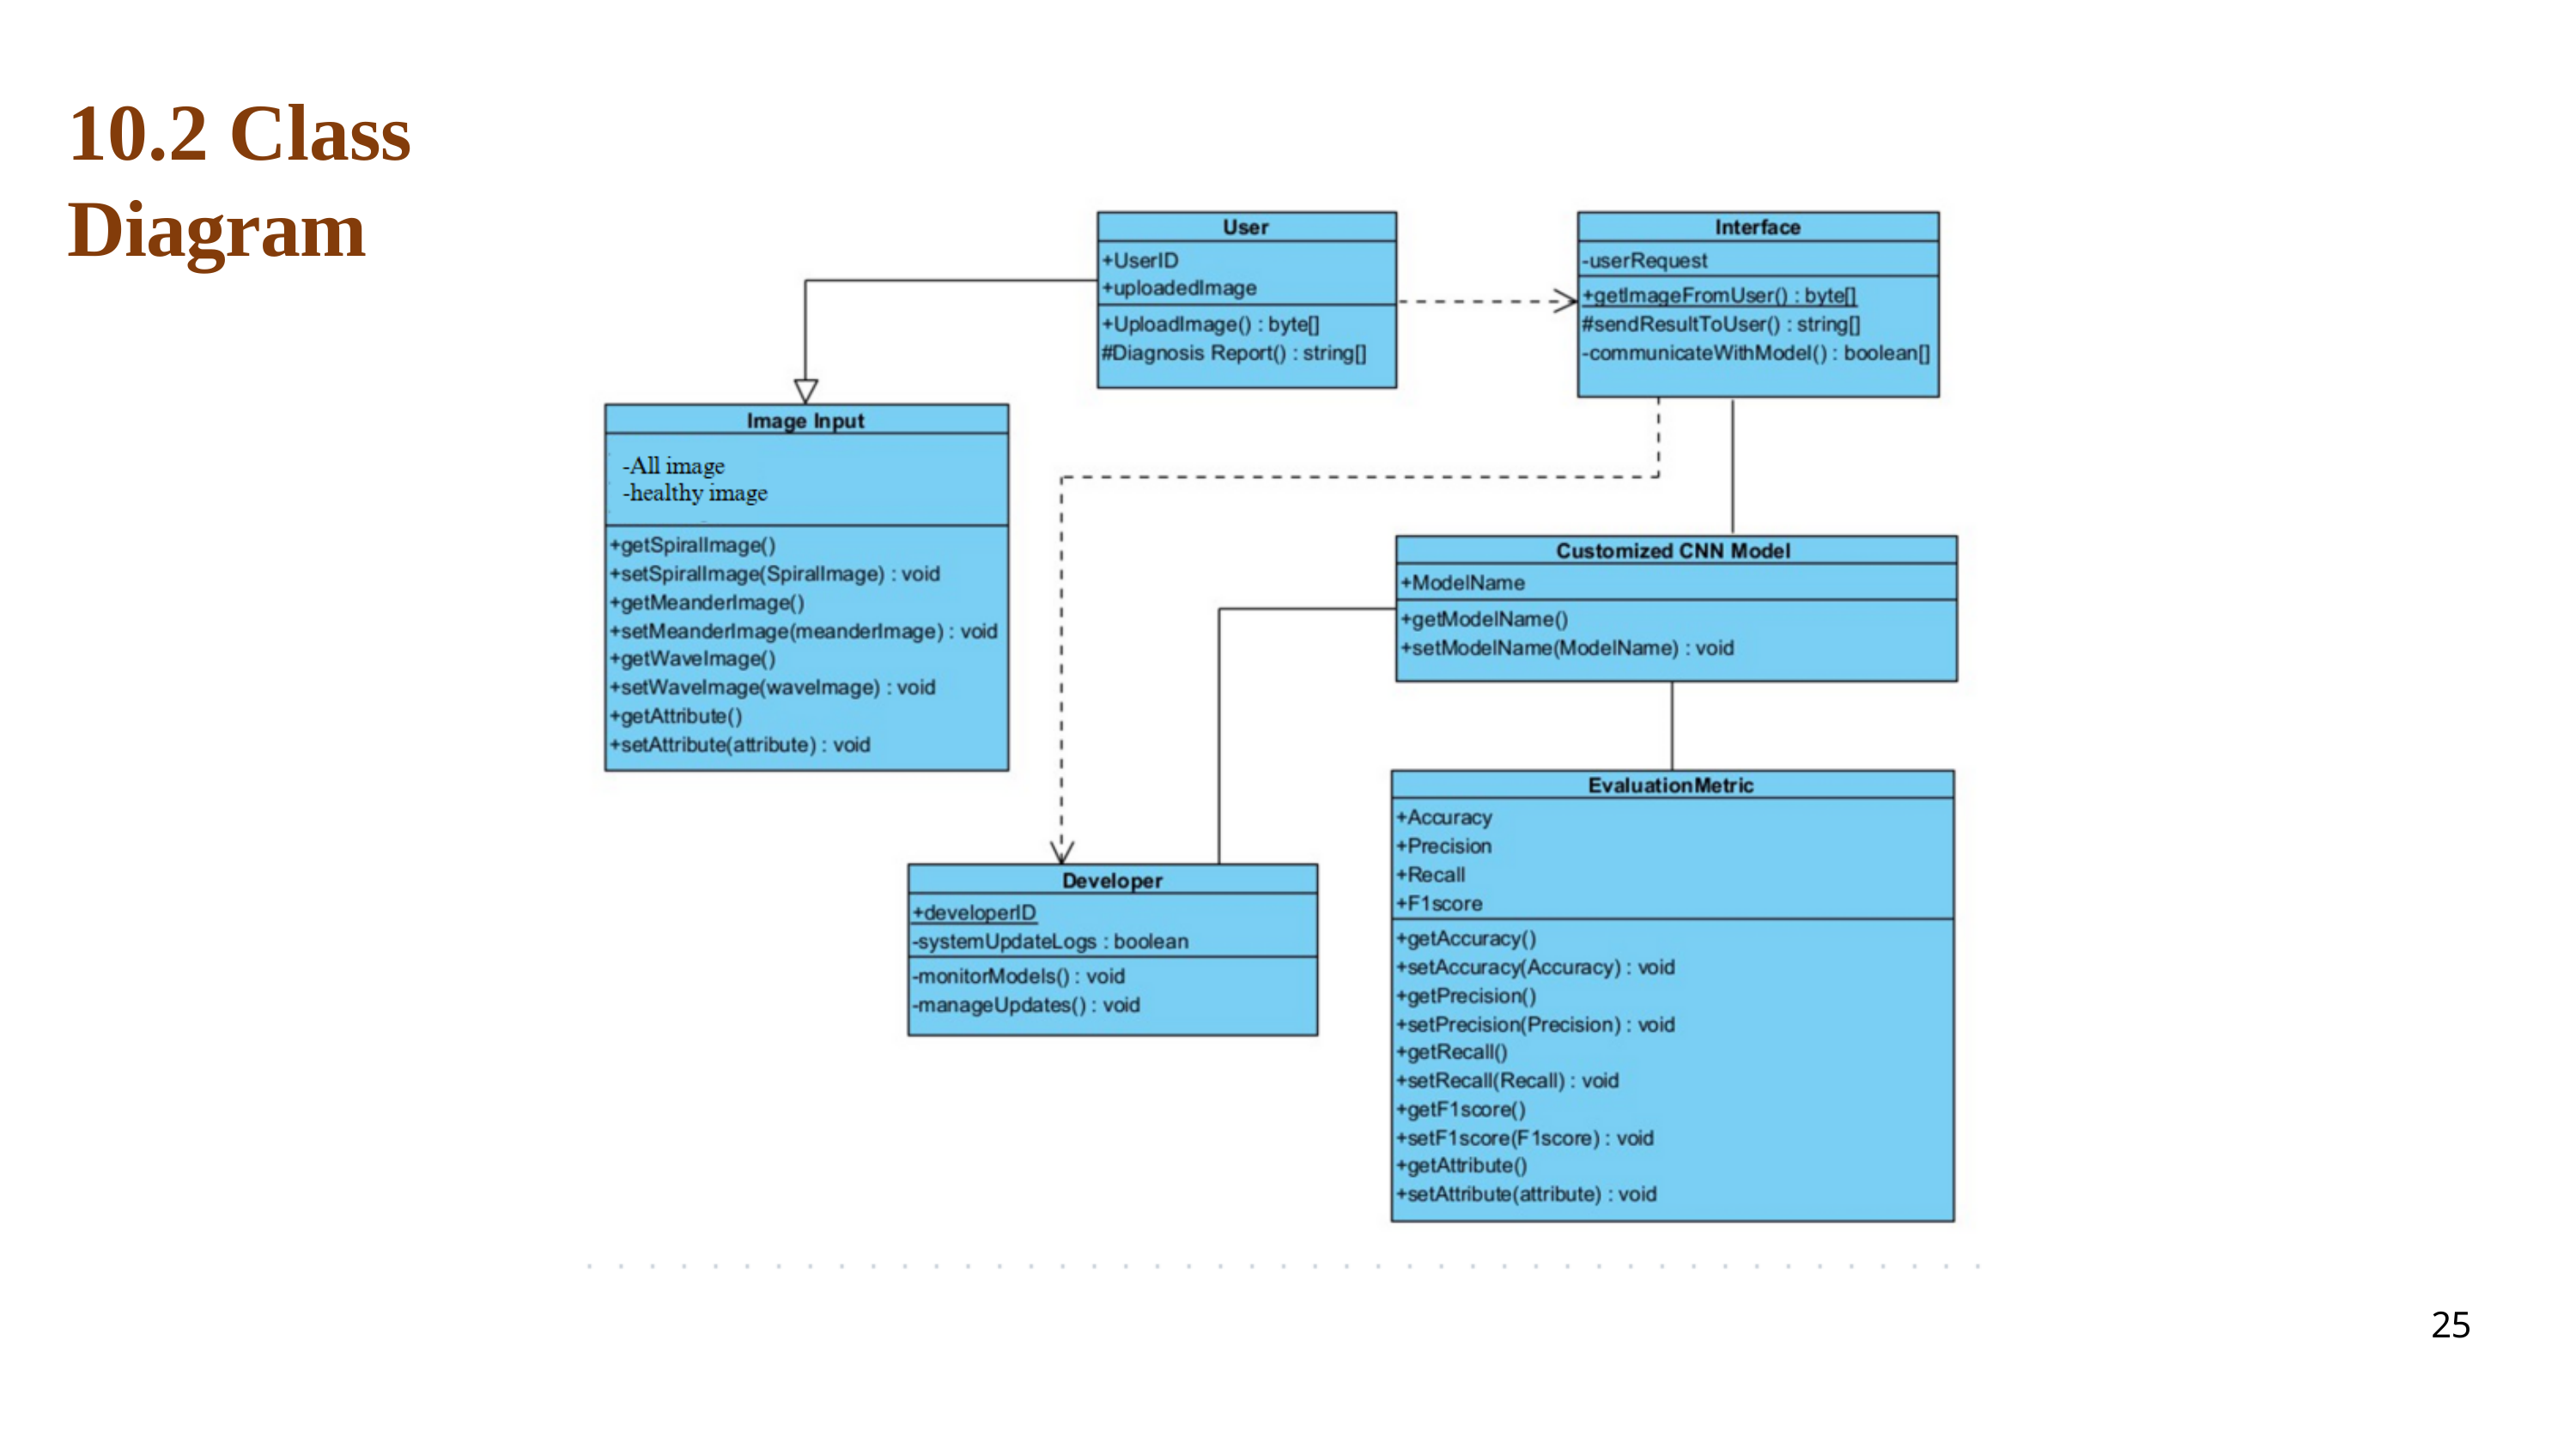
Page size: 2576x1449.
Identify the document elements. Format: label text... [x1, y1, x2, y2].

slide_number 25 [2426, 1297, 2484, 1449]
title 10.2 Class Diagram [65, 77, 731, 322]
picture [580, 185, 1996, 1272]
